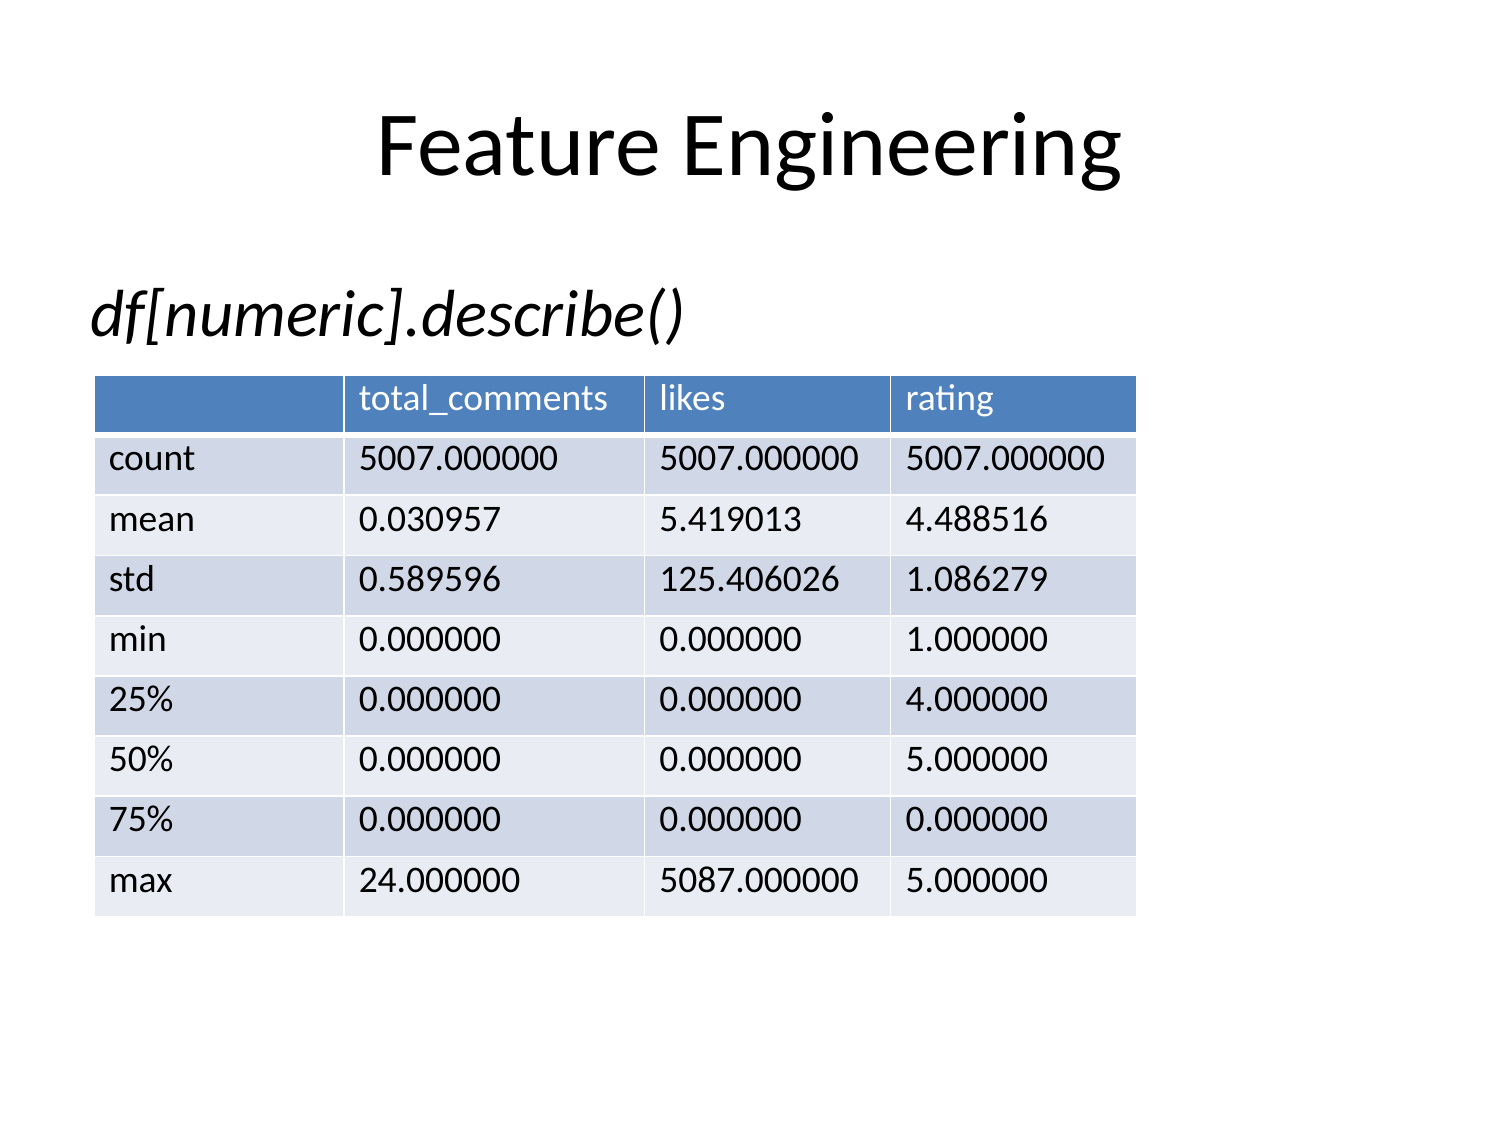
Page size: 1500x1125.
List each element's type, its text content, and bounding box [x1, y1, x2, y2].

table_cell 0.589596 [345, 556, 644, 615]
table_cell 75% [95, 797, 343, 856]
table_cell mean [95, 496, 343, 555]
table_cell count [95, 438, 343, 494]
table_header [95, 376, 343, 432]
table_header rating [891, 376, 1136, 432]
table_cell min [95, 617, 343, 675]
table_cell 0.000000 [645, 737, 890, 795]
table_cell 24.000000 [345, 857, 644, 916]
table_cell 25% [95, 677, 343, 735]
table_cell 0.000000 [645, 797, 890, 856]
table_cell 125.406026 [645, 556, 890, 615]
table_cell max [95, 857, 343, 916]
table_cell 0.000000 [345, 677, 644, 735]
table_cell 1.000000 [891, 617, 1136, 675]
table_cell 0.030957 [345, 496, 644, 555]
list df[numeric].describe() [75, 262, 1425, 1005]
table_cell 0.000000 [645, 677, 890, 735]
table_cell 0.000000 [645, 617, 890, 675]
table_cell 4.000000 [891, 677, 1136, 735]
table_cell 5.000000 [891, 857, 1136, 916]
table_cell 5007.000000 [645, 438, 890, 494]
table_cell 0.000000 [891, 797, 1136, 856]
table_cell std [95, 556, 343, 615]
table_cell 5.419013 [645, 496, 890, 555]
table_cell 0.000000 [345, 797, 644, 856]
table_cell 50% [95, 737, 343, 795]
title Feature Engineering [75, 45, 1425, 233]
table_cell 0.000000 [345, 617, 644, 675]
table_cell 0.000000 [345, 737, 644, 795]
table_cell 5007.000000 [891, 438, 1136, 494]
table_cell 1.086279 [891, 556, 1136, 615]
table_cell 5007.000000 [345, 438, 644, 494]
table_header total_comments [345, 376, 644, 432]
table_cell 5.000000 [891, 737, 1136, 795]
table_cell 4.488516 [891, 496, 1136, 555]
table_header likes [645, 376, 890, 432]
table_cell 5087.000000 [645, 857, 890, 916]
